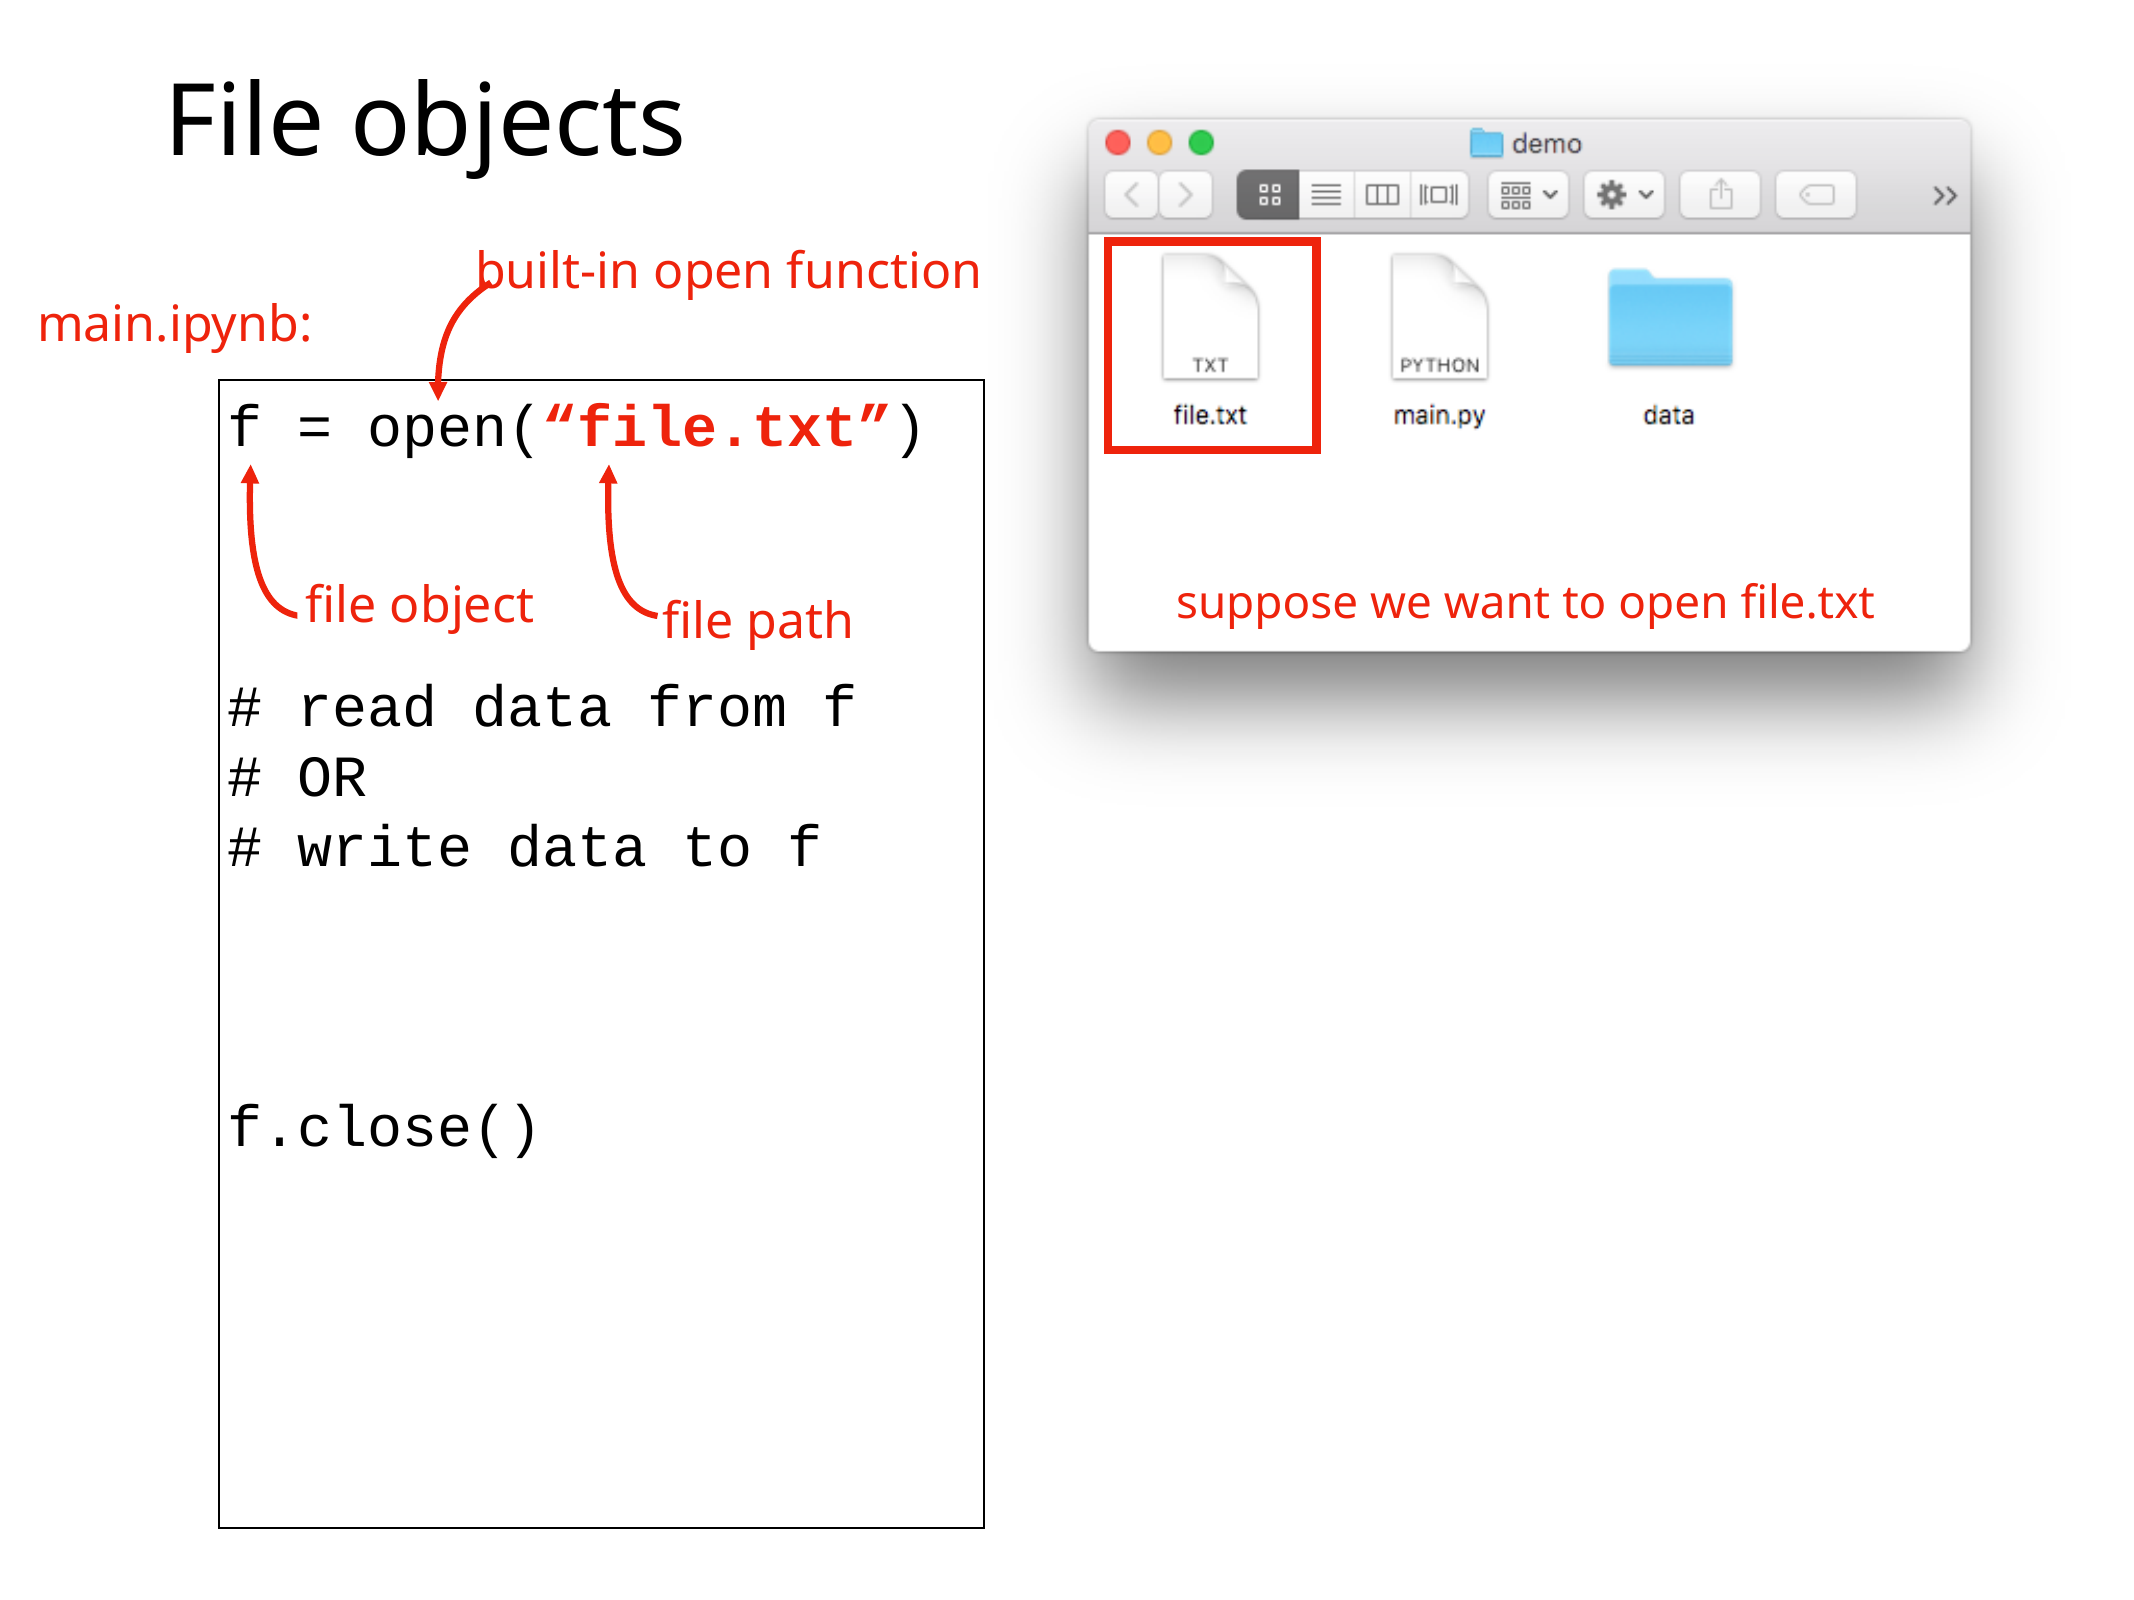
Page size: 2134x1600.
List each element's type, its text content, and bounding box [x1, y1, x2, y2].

list f = open(“file.txt”) # read data from f # OR # write data to f f.close() [218, 379, 985, 1529]
text_box [431, 303, 480, 401]
text_box file path [654, 580, 863, 657]
picture [932, 10, 2119, 839]
title File objects [155, 41, 932, 191]
text_box [243, 464, 297, 616]
text_box [602, 464, 654, 616]
text_box main.ipynb: [28, 283, 322, 360]
text_box file object [297, 563, 543, 641]
text_box built-in open function [466, 230, 932, 308]
